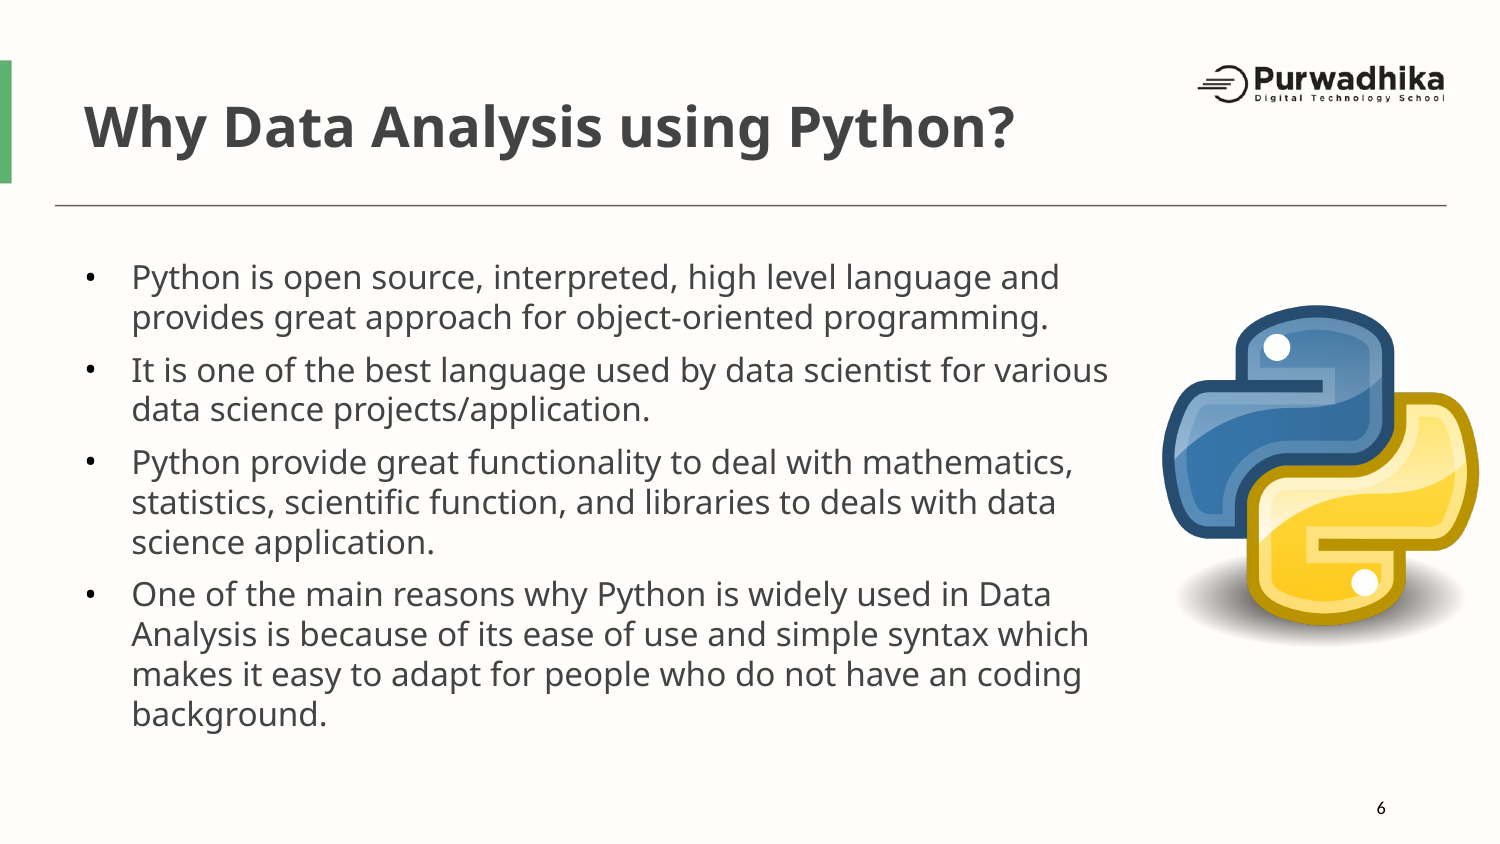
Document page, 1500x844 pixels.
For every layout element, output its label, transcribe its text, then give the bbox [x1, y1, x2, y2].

text_box Python is open source, interpreted, high level language and provides great approach for object-oriented programming. It is one of the best language used by data scientist for various data science projects/application. Python provide great functionality to deal with mathematics, statistics, scientific function, and libraries to deals with data science application. One of the main reasons why Python is widely used in Data Analysis is because of its ease of use and simple syntax which makes it easy to adapt for people who do not have an coding background. [69, 241, 1167, 768]
text_box Why Data Analysis using Python? [69, 76, 1128, 177]
picture [0, 0, 1500, 844]
